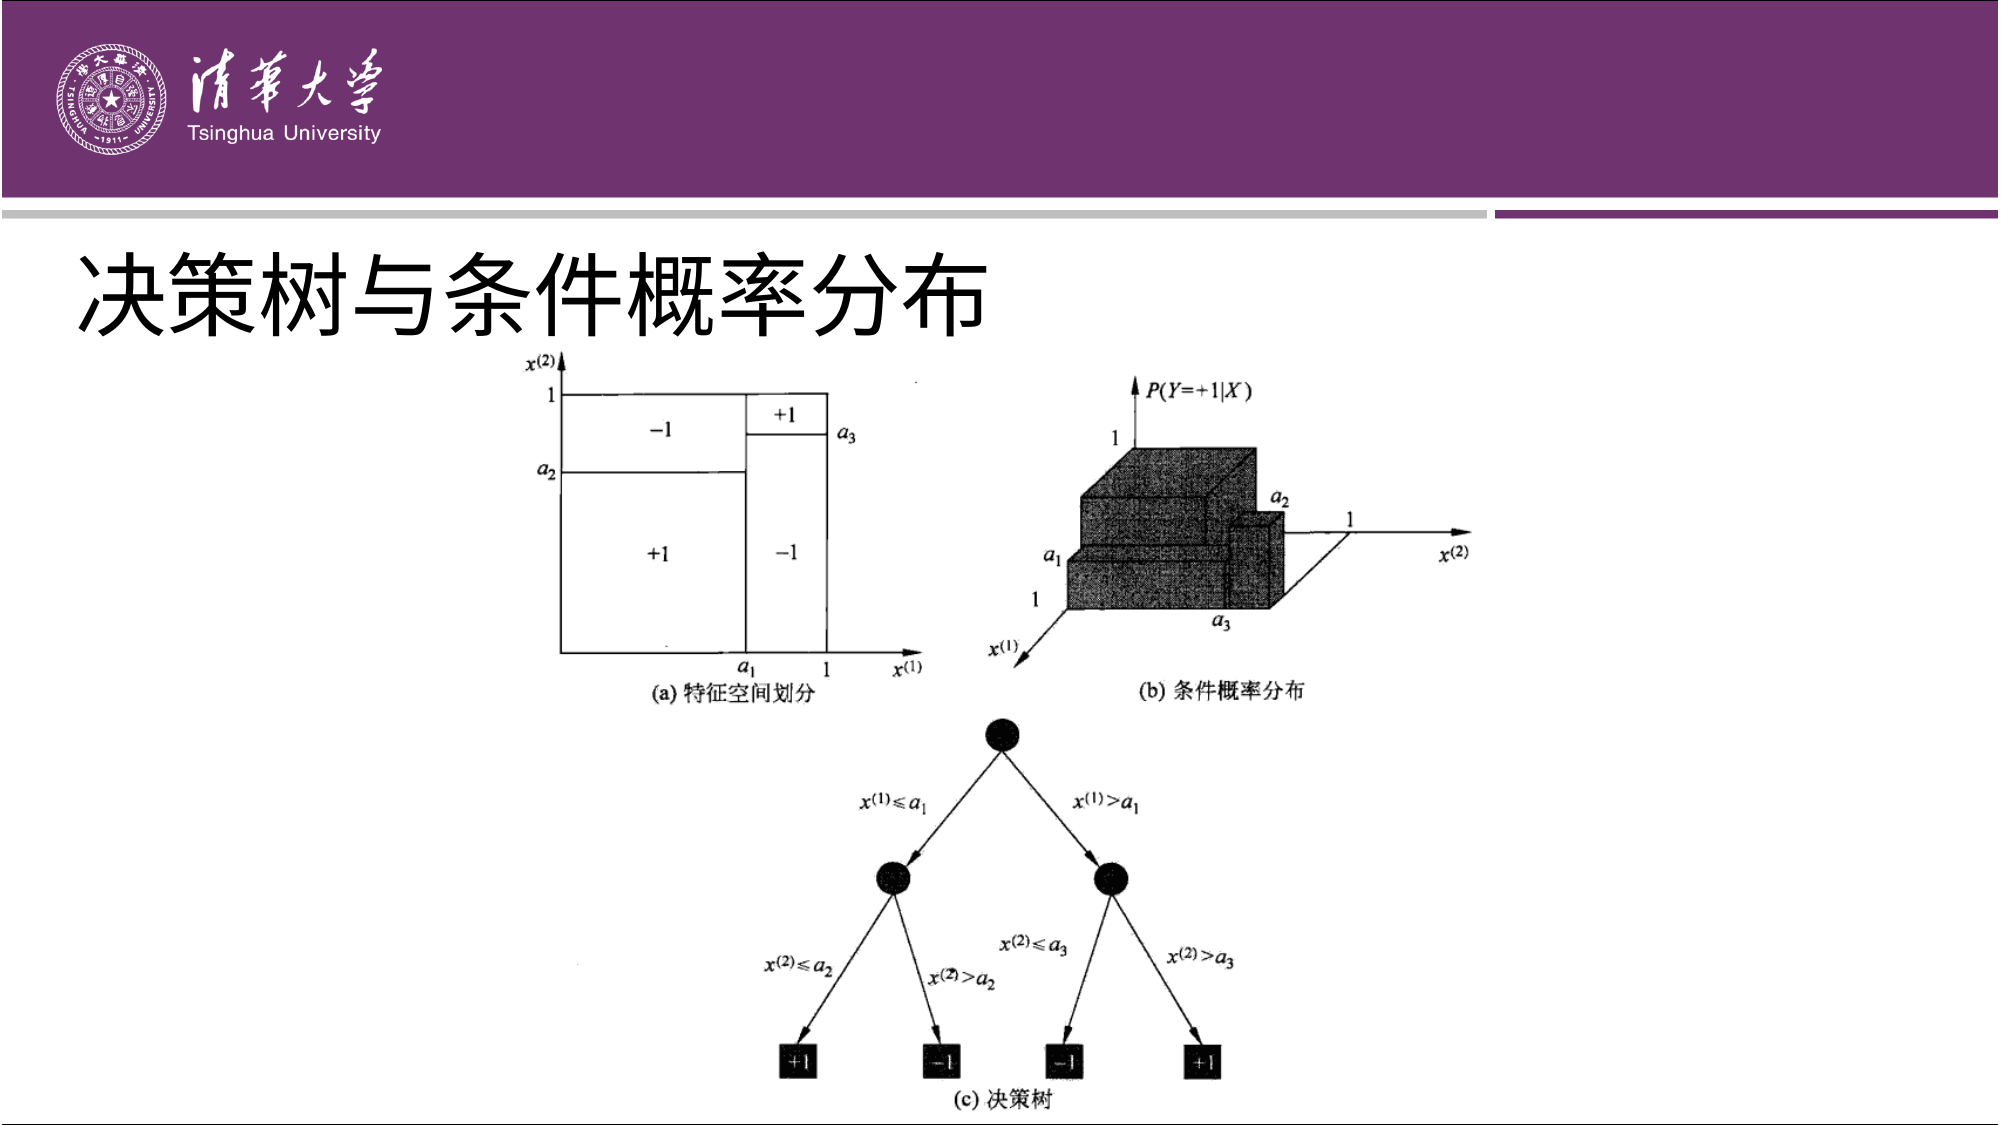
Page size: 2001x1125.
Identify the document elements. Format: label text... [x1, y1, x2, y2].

text_box 决策树与条件概率分布 [60, 190, 1786, 409]
picture [2, 0, 1998, 1125]
